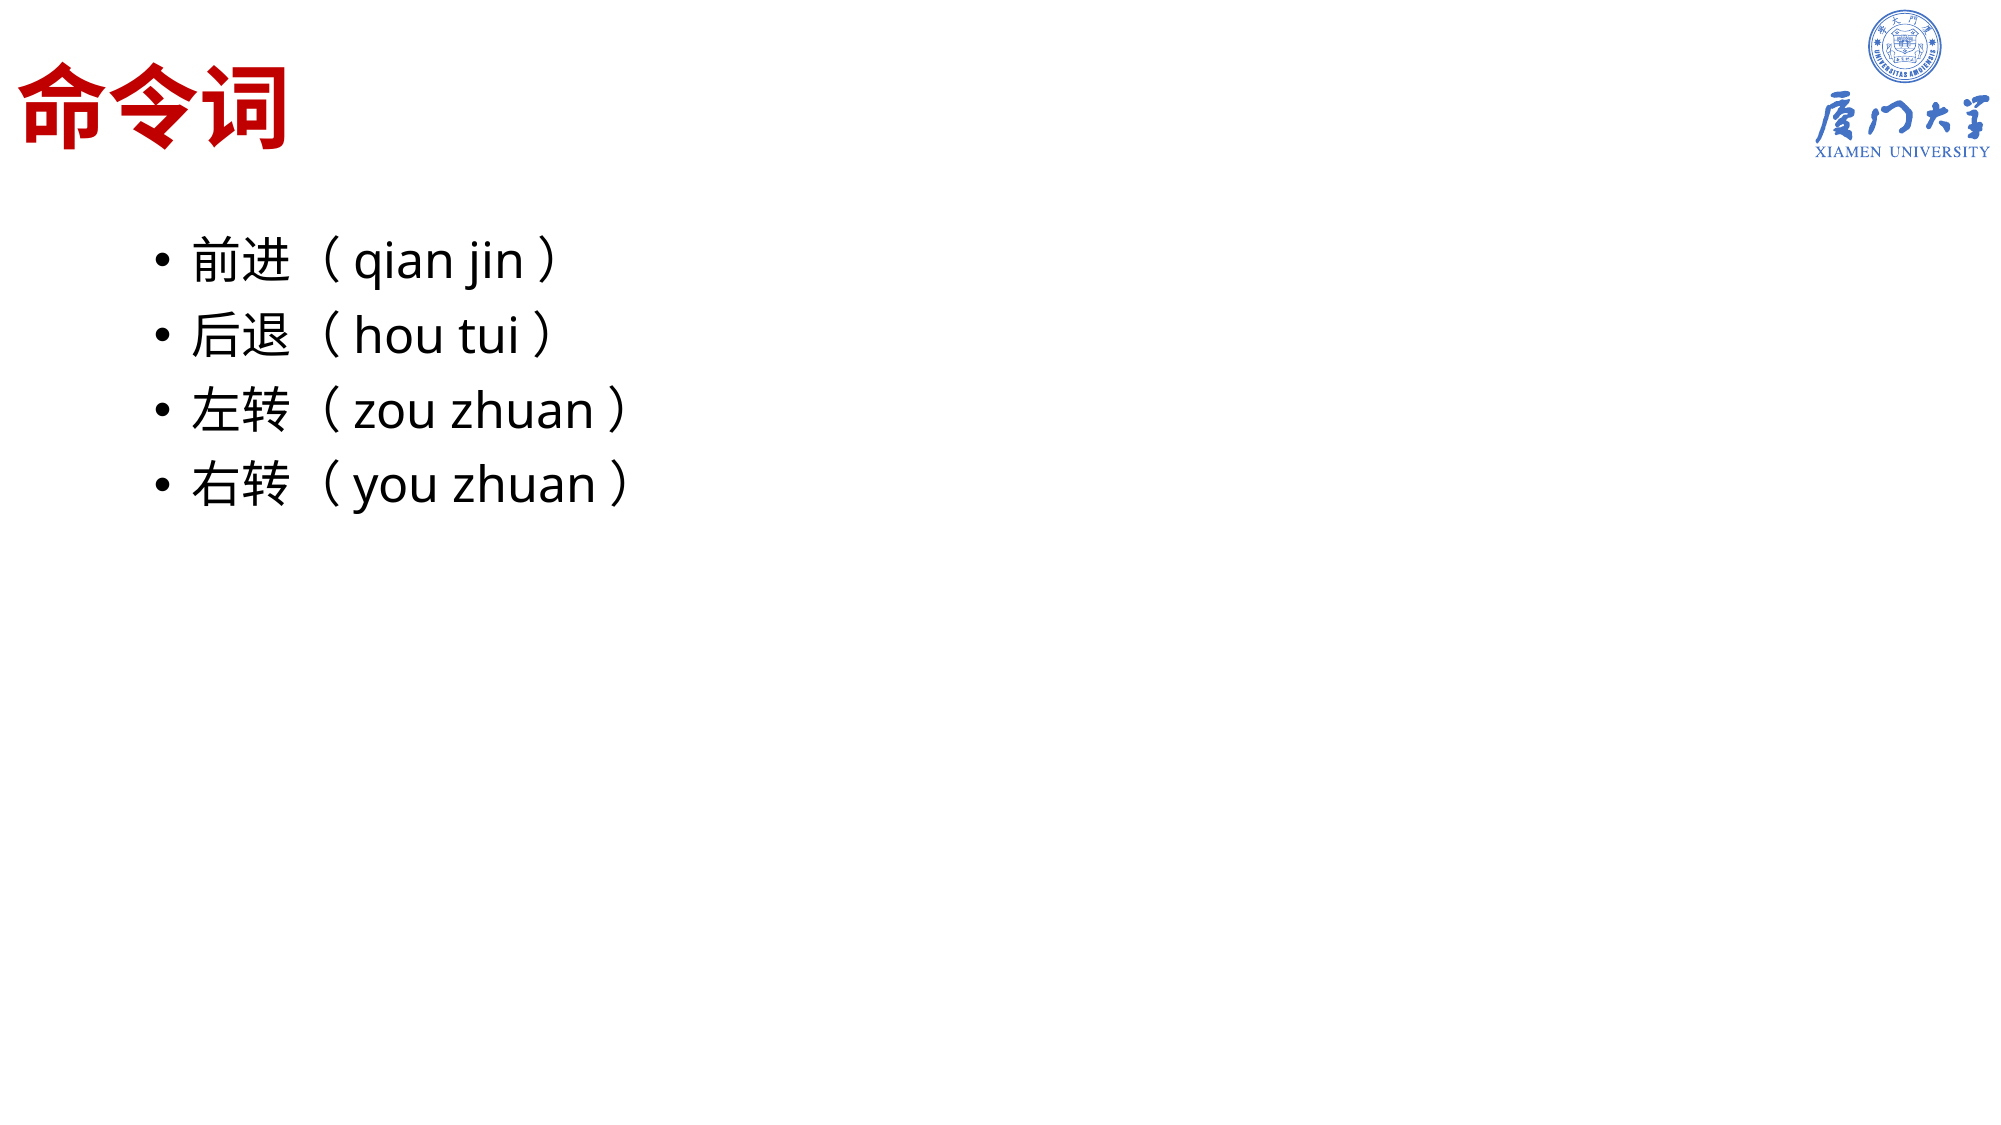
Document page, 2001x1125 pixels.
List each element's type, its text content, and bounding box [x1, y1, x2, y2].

list 前进（qian jin） 后退（hou tui） 左转（zou zhuan） 右转（you zhuan） [138, 227, 1864, 606]
title 命令词 [1, 3, 1727, 221]
